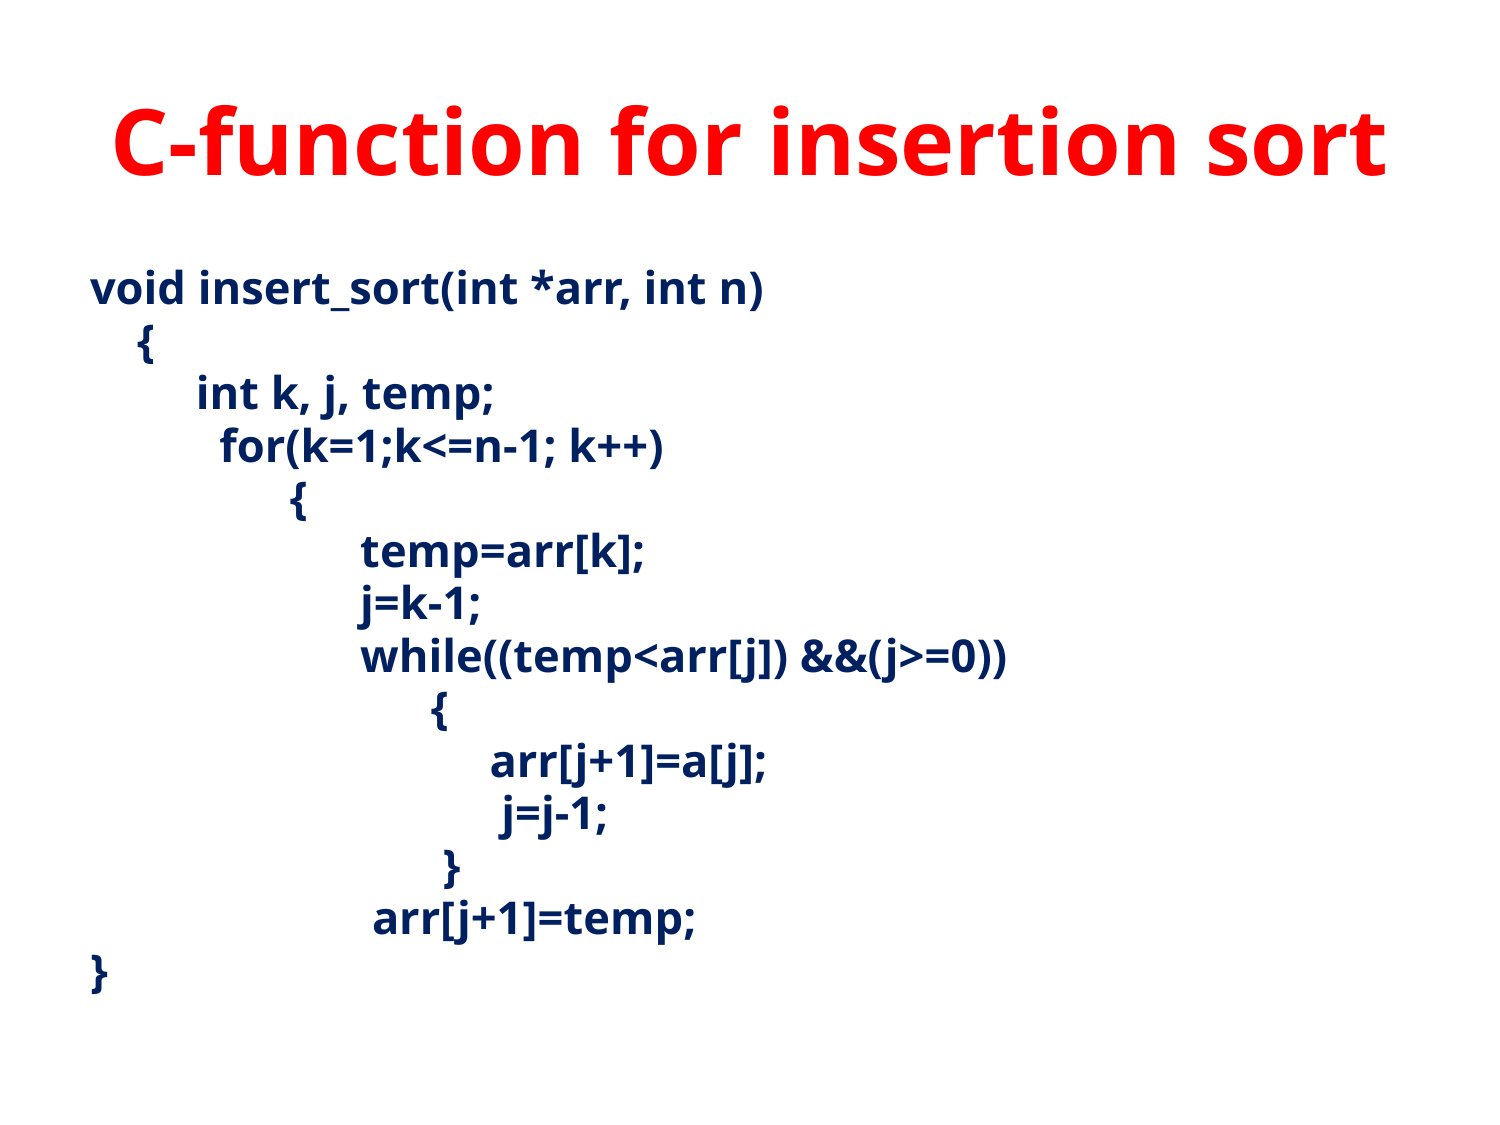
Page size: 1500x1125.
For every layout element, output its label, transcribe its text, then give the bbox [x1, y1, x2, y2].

title C-function for insertion sort [75, 45, 1425, 233]
list void insert_sort(int *arr, int n) { int k, j, temp; for(k=1;k<=n-1; k++) { temp=arr[k]; j=k-1; while((temp<arr[j]) &&(j>=0)) { arr[j+1]=a[j]; j=j-1; } arr[j+1]=temp; } [75, 262, 1425, 1005]
